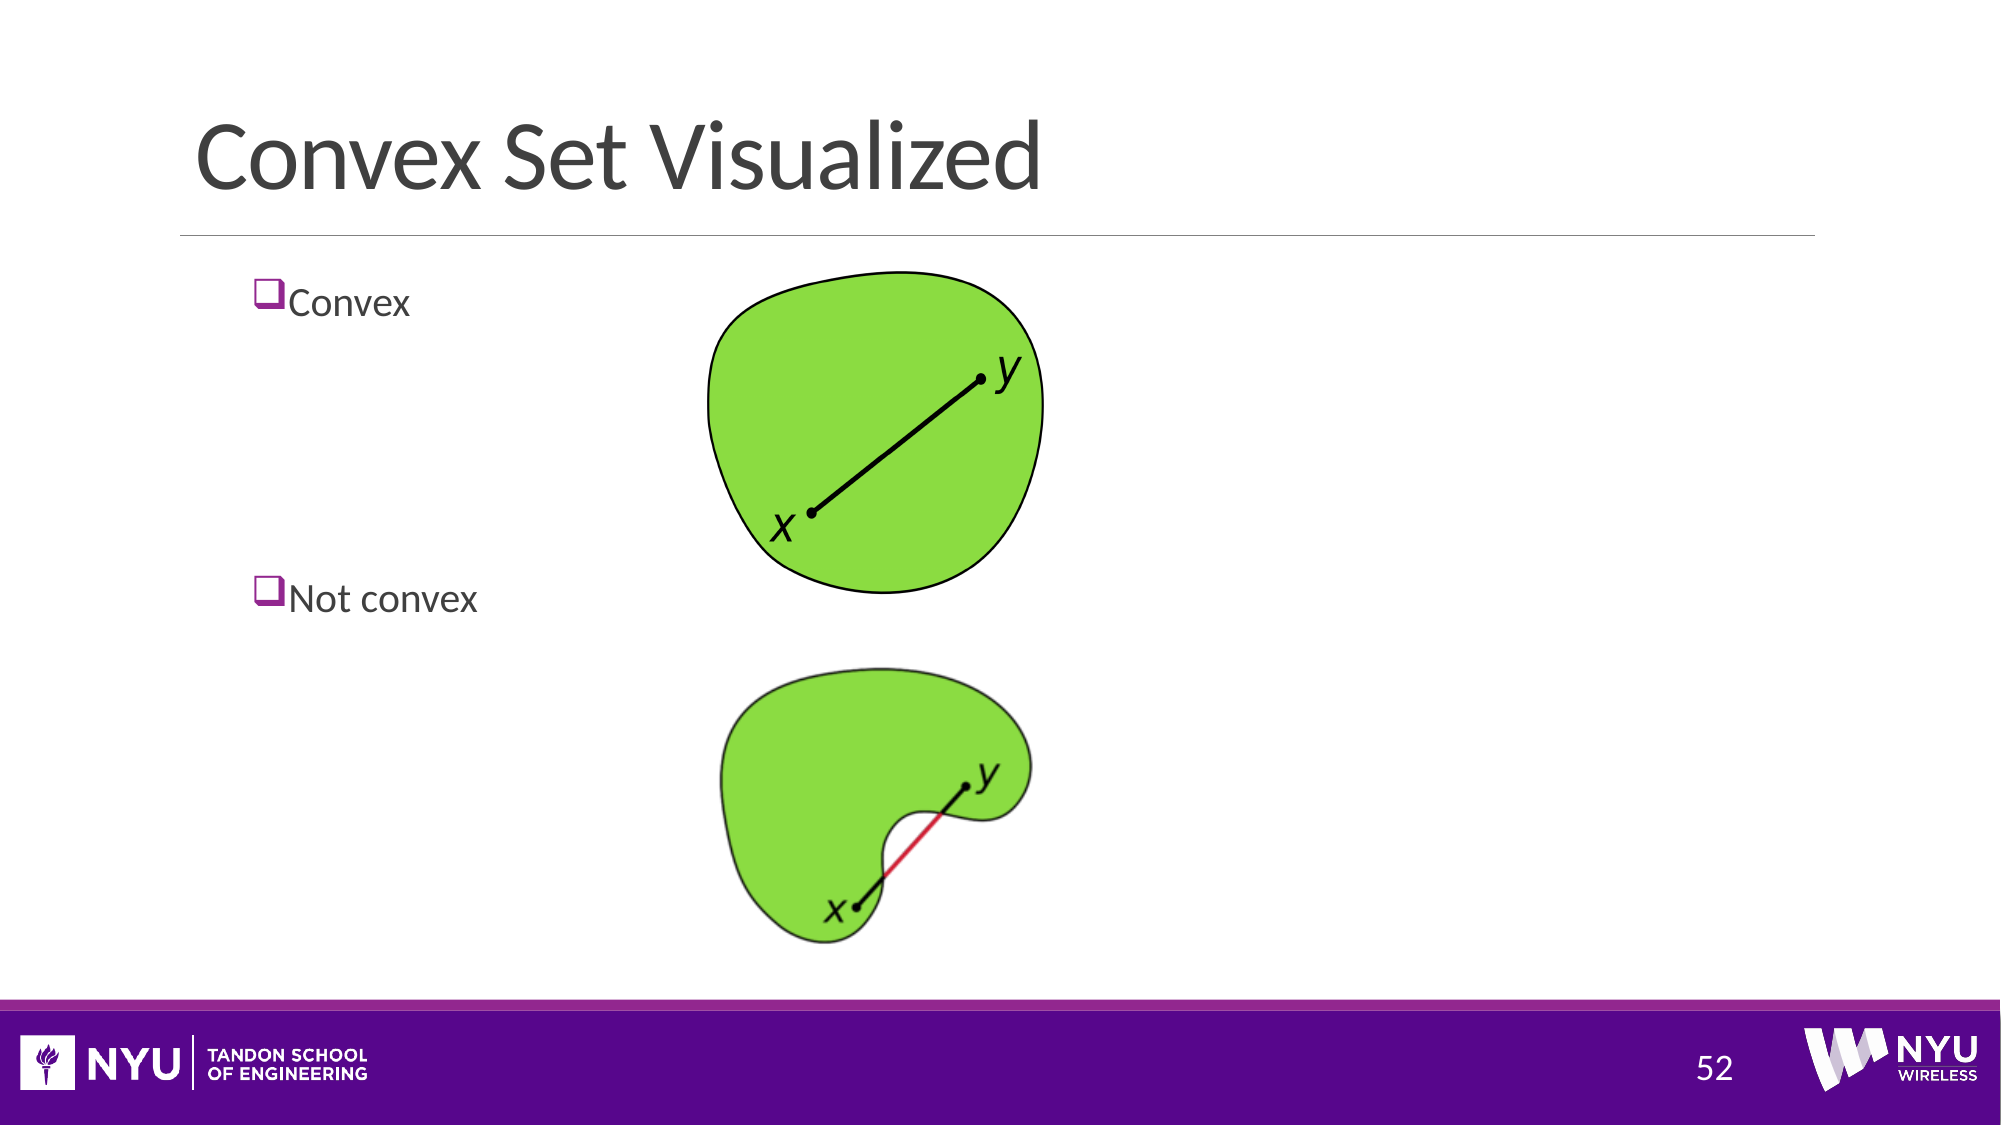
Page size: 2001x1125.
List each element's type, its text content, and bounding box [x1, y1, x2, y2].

picture [705, 643, 1051, 970]
list Convex Not convex [250, 272, 738, 988]
title Convex Set Visualized [180, 47, 1830, 218]
slide_number 52 [1533, 1035, 1749, 1096]
picture [690, 224, 1067, 626]
